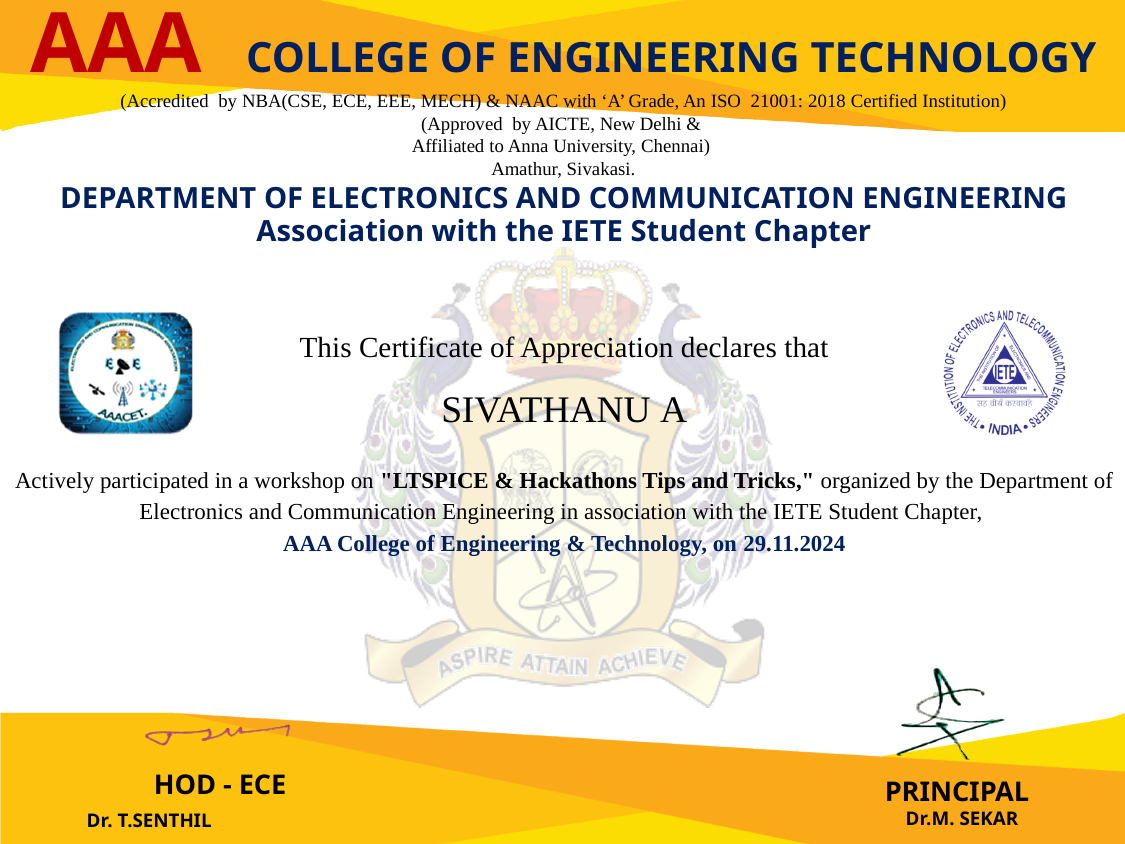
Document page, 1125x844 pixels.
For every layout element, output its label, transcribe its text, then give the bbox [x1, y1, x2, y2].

text_box This Certificate of Appreciation declares that SIVATHANU A Actively participated in a workshop on "LTSPICE & Hackathons Tips and Tricks," organized by the Department of Electronics and Communication Engineering in association with the IETE Student Chapter, AAA College of Engineering & Technology, on 29.11.2024 [1, 285, 318, 594]
picture [57, 311, 193, 435]
text_box DEPARTMENT OF ELECTRONICS AND COMMUNICATION ENGINEERING Association with the IETE Student Chapter [1, 174, 1125, 256]
text_box This Certificate of Appreciation declares that SIVATHANU A Actively participated in a workshop on "LTSPICE & Hackathons Tips and Tricks," organized by the Department of Electronics and Communication Engineering in association with the IETE Student Chapter, AAA College of Engineering & Technology, on 29.11.2024 [814, 285, 1125, 594]
picture [0, 0, 1125, 132]
text_box AAA COLLEGE OF ENGINEERING TECHNOLOGY (Accredited by NBA(CSE, ECE, EEE, MECH) & NAAC with ‘A’ Grade, An ISO 21001: 2018 Certified Institution) (Approved by AICTE, New Delhi & Affiliated to Anna University, Chennai) Amathur, Sivakasi. [1, 139, 1125, 174]
picture [936, 303, 1072, 442]
picture [0, 247, 1125, 844]
